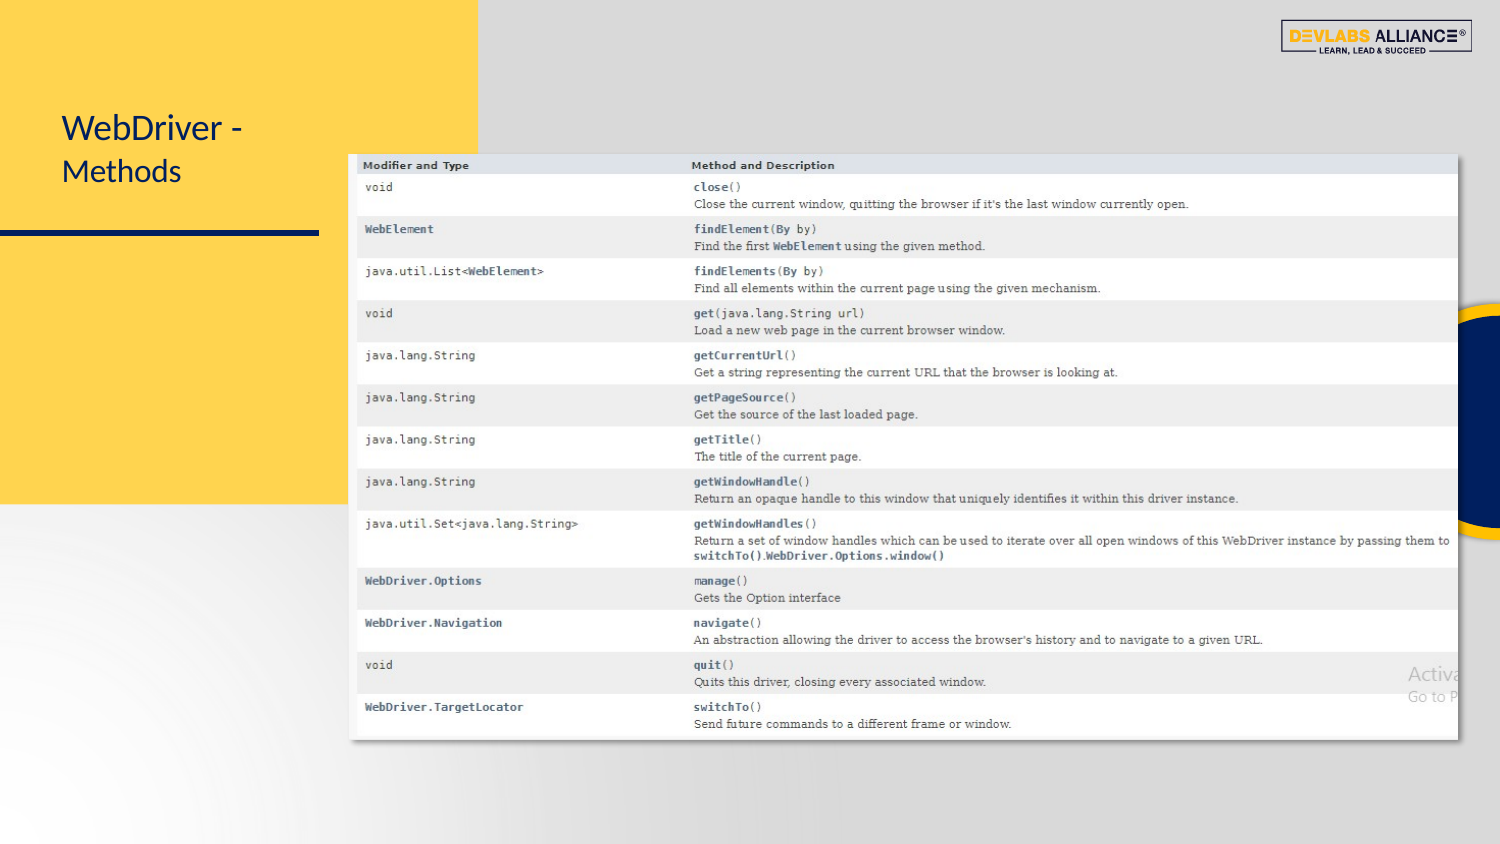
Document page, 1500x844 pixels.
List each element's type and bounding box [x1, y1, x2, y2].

text_box [0, 0, 1500, 844]
text_box [343, 18, 1500, 753]
